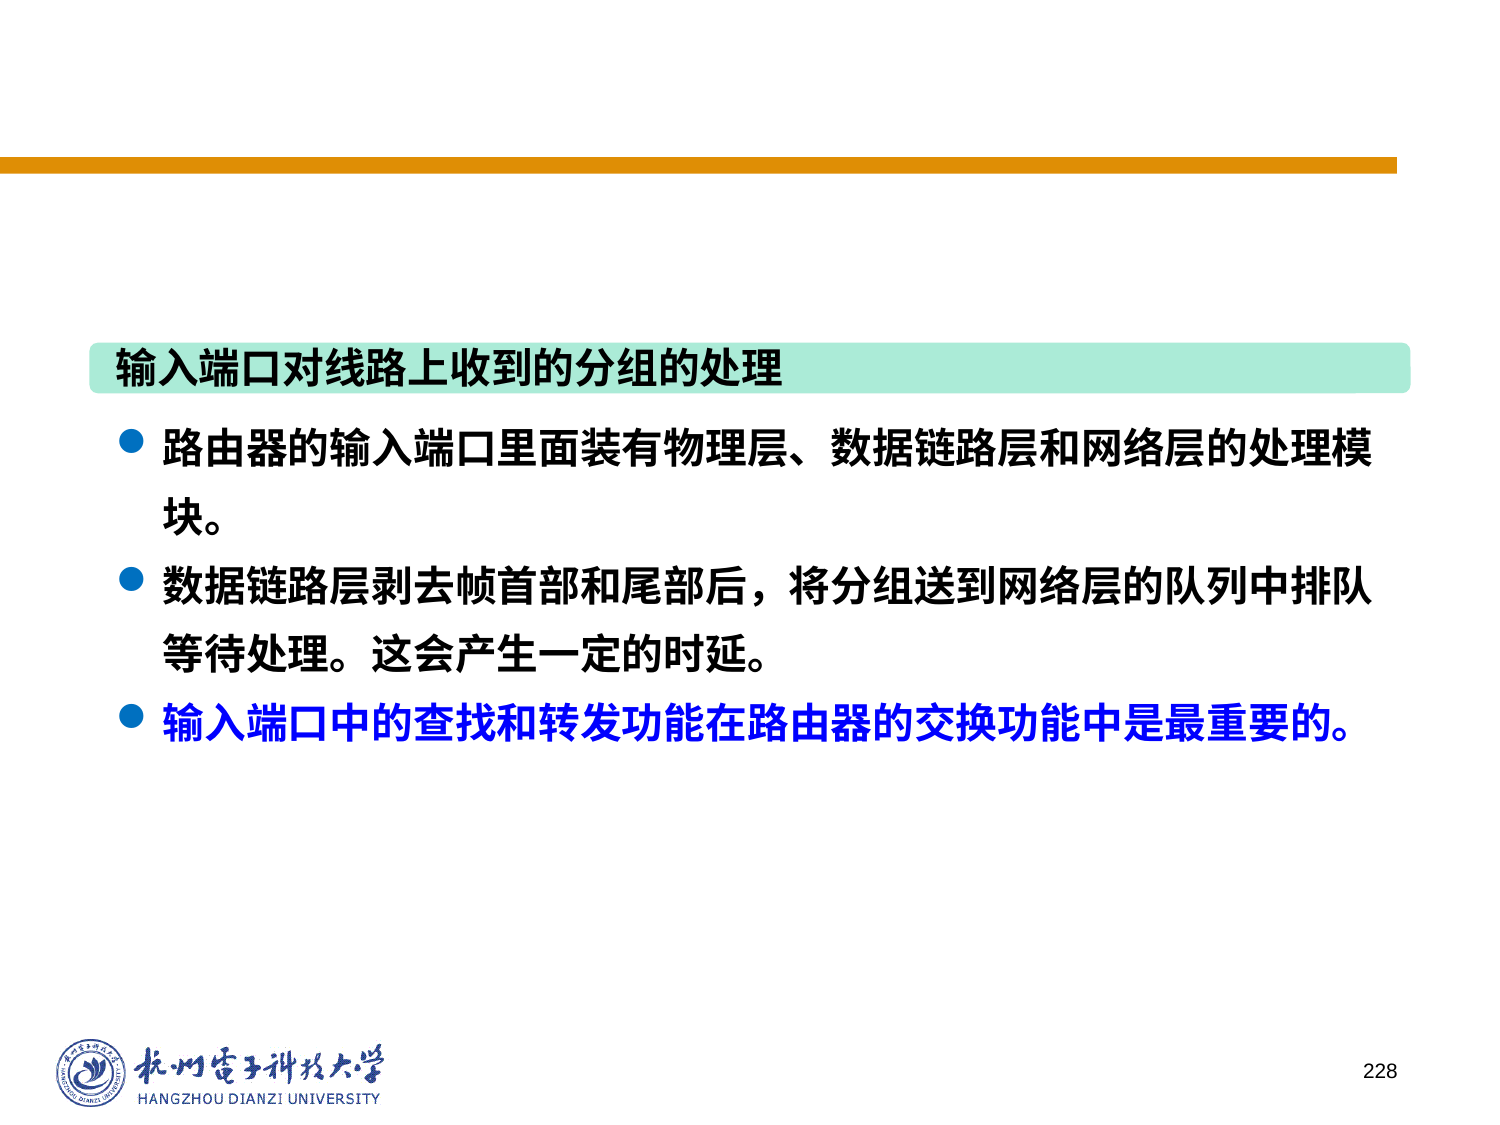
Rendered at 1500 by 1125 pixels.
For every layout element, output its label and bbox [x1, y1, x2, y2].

picture [55, 1025, 407, 1125]
text_box [89, 334, 1411, 755]
